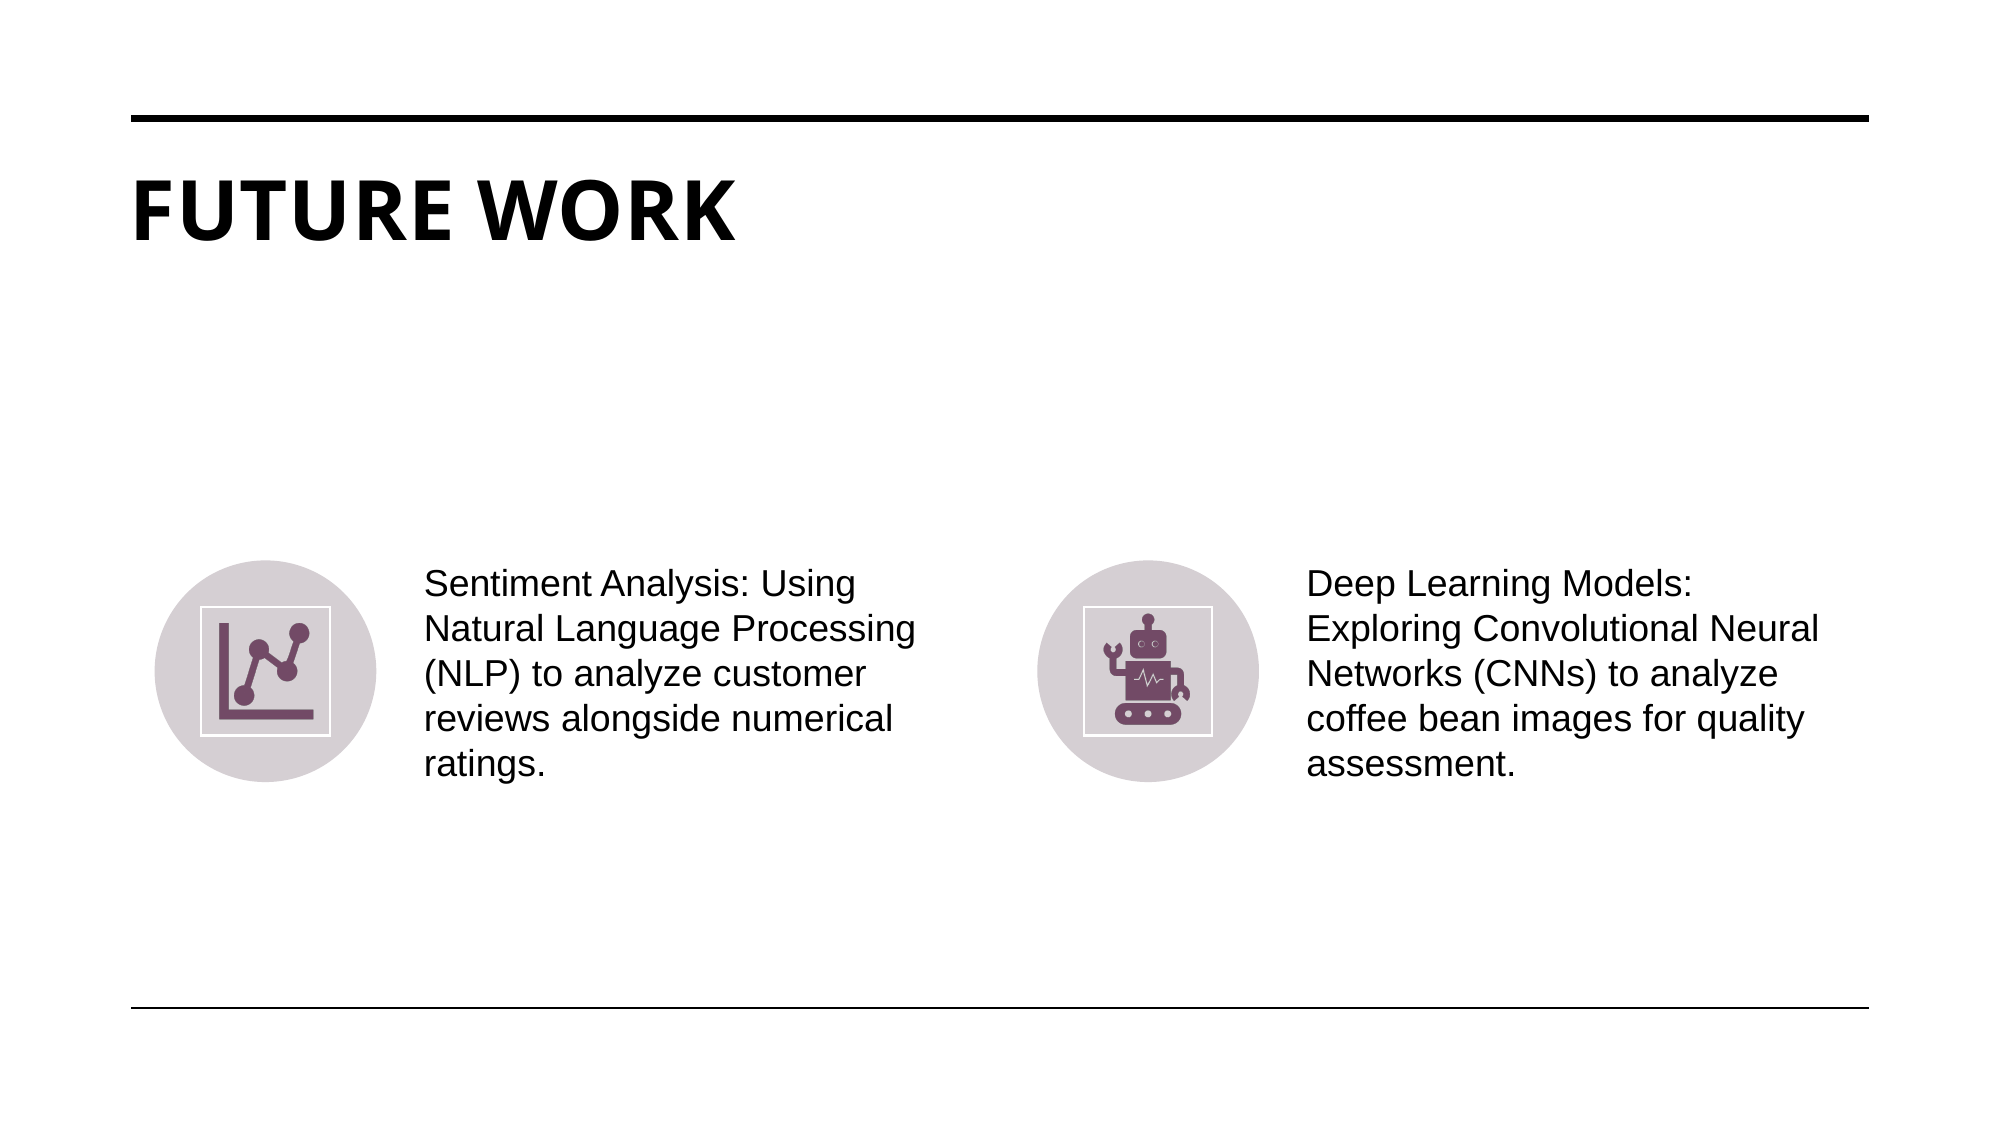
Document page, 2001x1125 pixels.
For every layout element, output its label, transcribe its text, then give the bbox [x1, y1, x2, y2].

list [114, 364, 1869, 978]
title Future Work [114, 149, 1869, 364]
